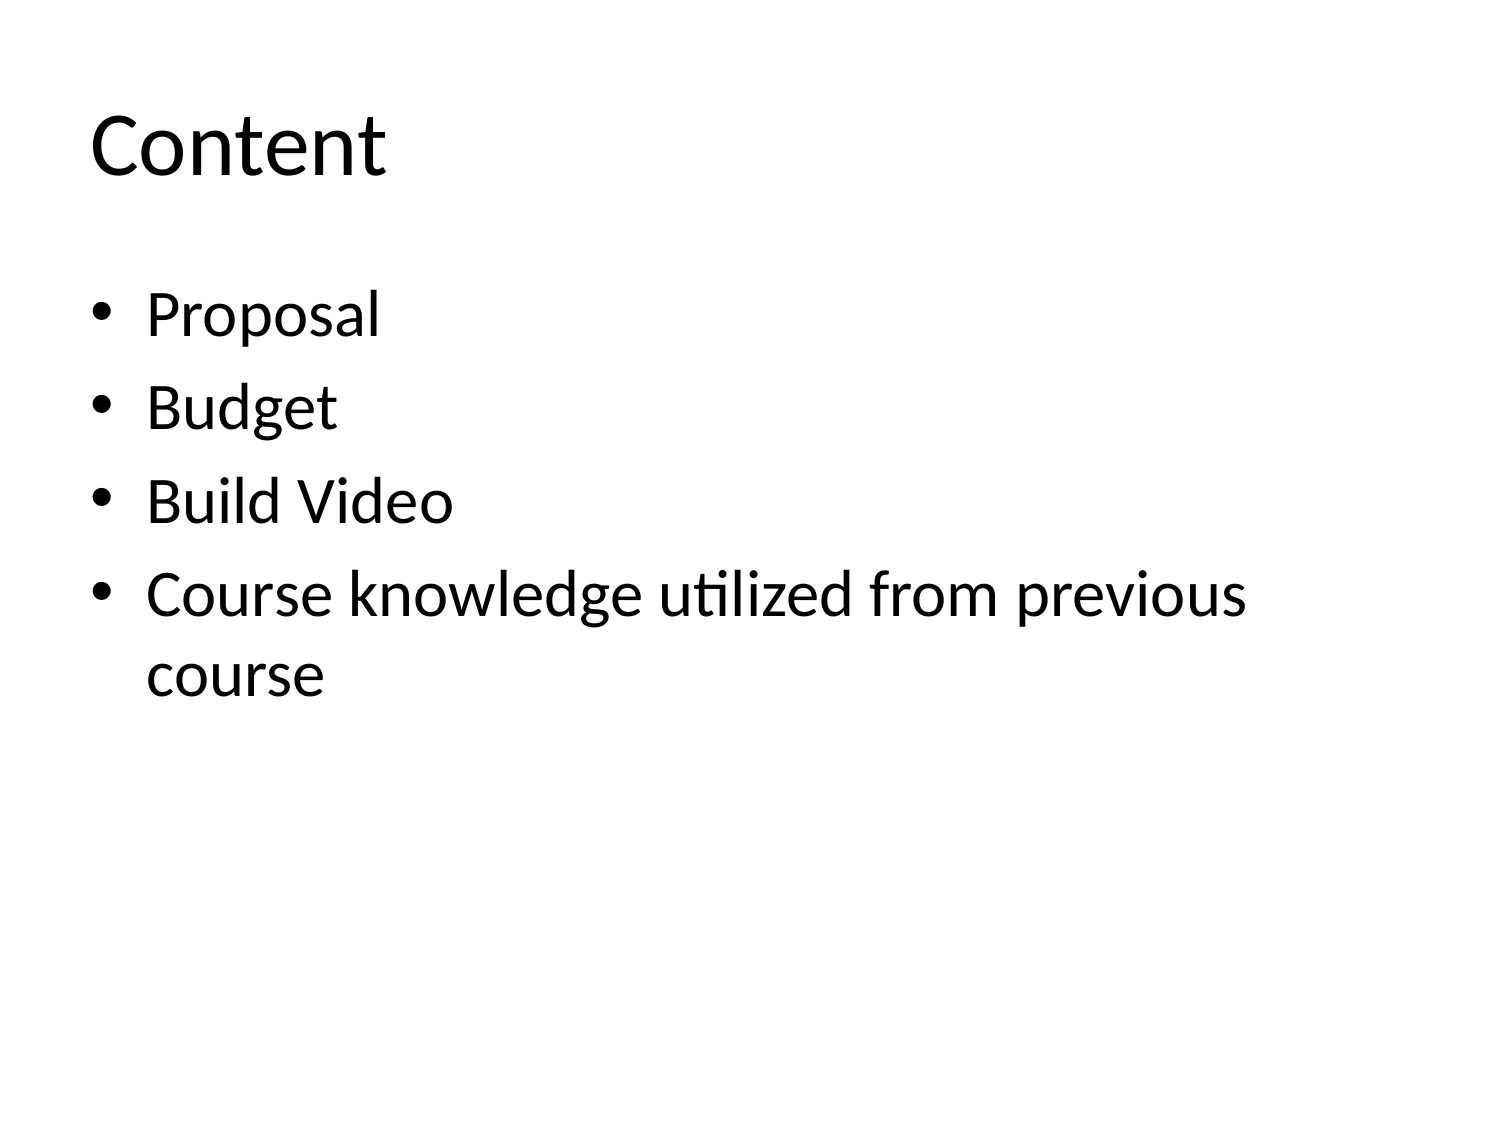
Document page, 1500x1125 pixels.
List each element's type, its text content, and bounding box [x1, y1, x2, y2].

list Proposal Budget Build Video Course knowledge utilized from previous course [75, 262, 1425, 1005]
title Content [75, 45, 1425, 233]
